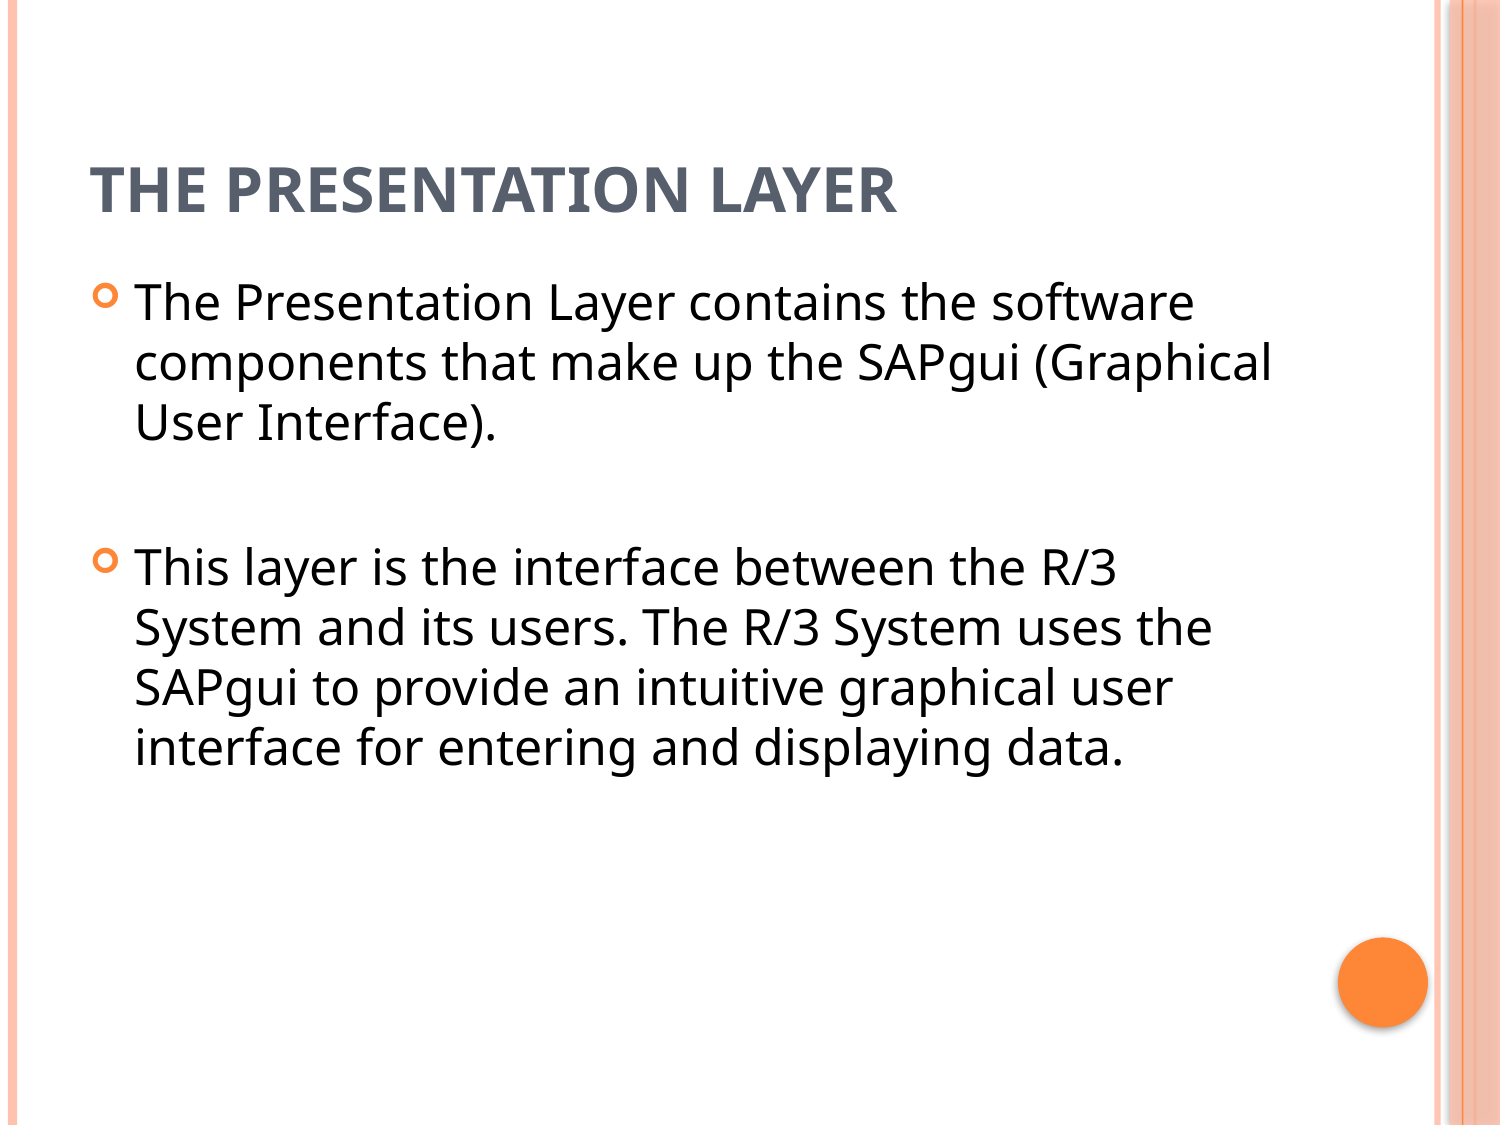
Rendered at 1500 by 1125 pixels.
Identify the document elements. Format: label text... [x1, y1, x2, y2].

list The Presentation Layer contains the software components that make up the SAPgui (Graphical User Interface). This layer is the interface between the R/3 System and its users. The R/3 System uses the SAPgui to provide an intuitive graphical user interface for entering and displaying data. [75, 262, 1300, 1062]
title The Presentation Layer [75, 45, 1300, 233]
